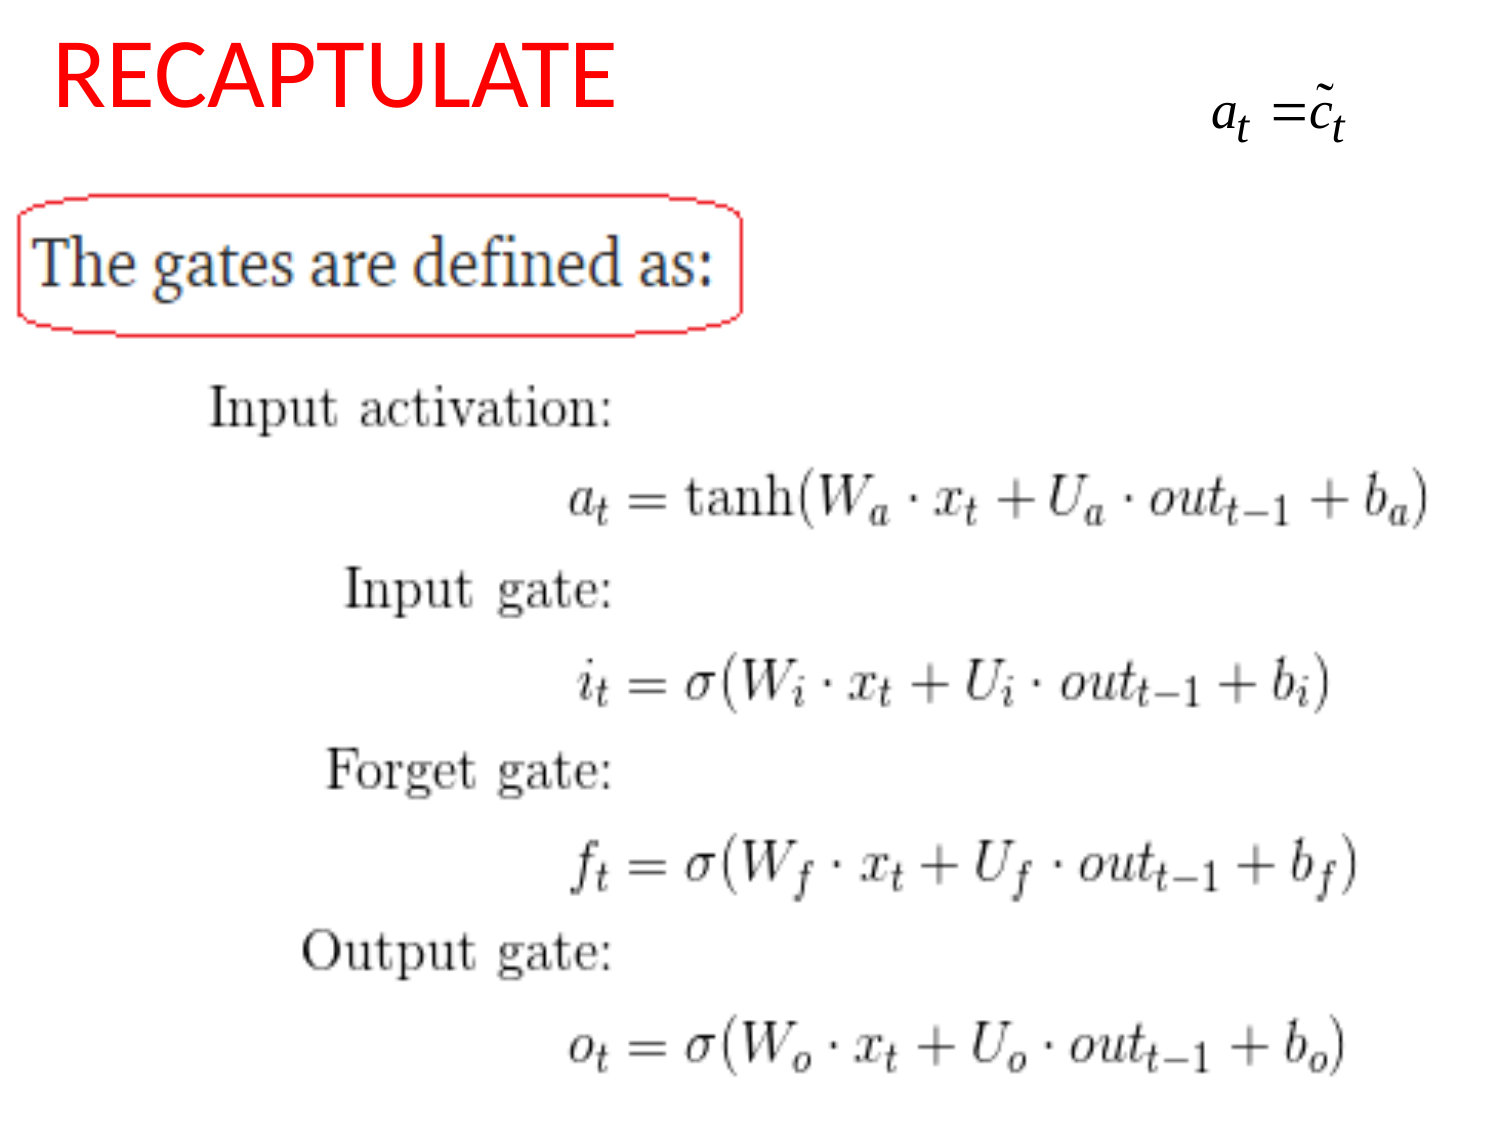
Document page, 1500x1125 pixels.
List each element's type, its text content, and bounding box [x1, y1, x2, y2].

picture [0, 137, 1500, 1125]
text_box RECAPTULATE [37, 0, 1025, 135]
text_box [1198, 68, 1360, 230]
